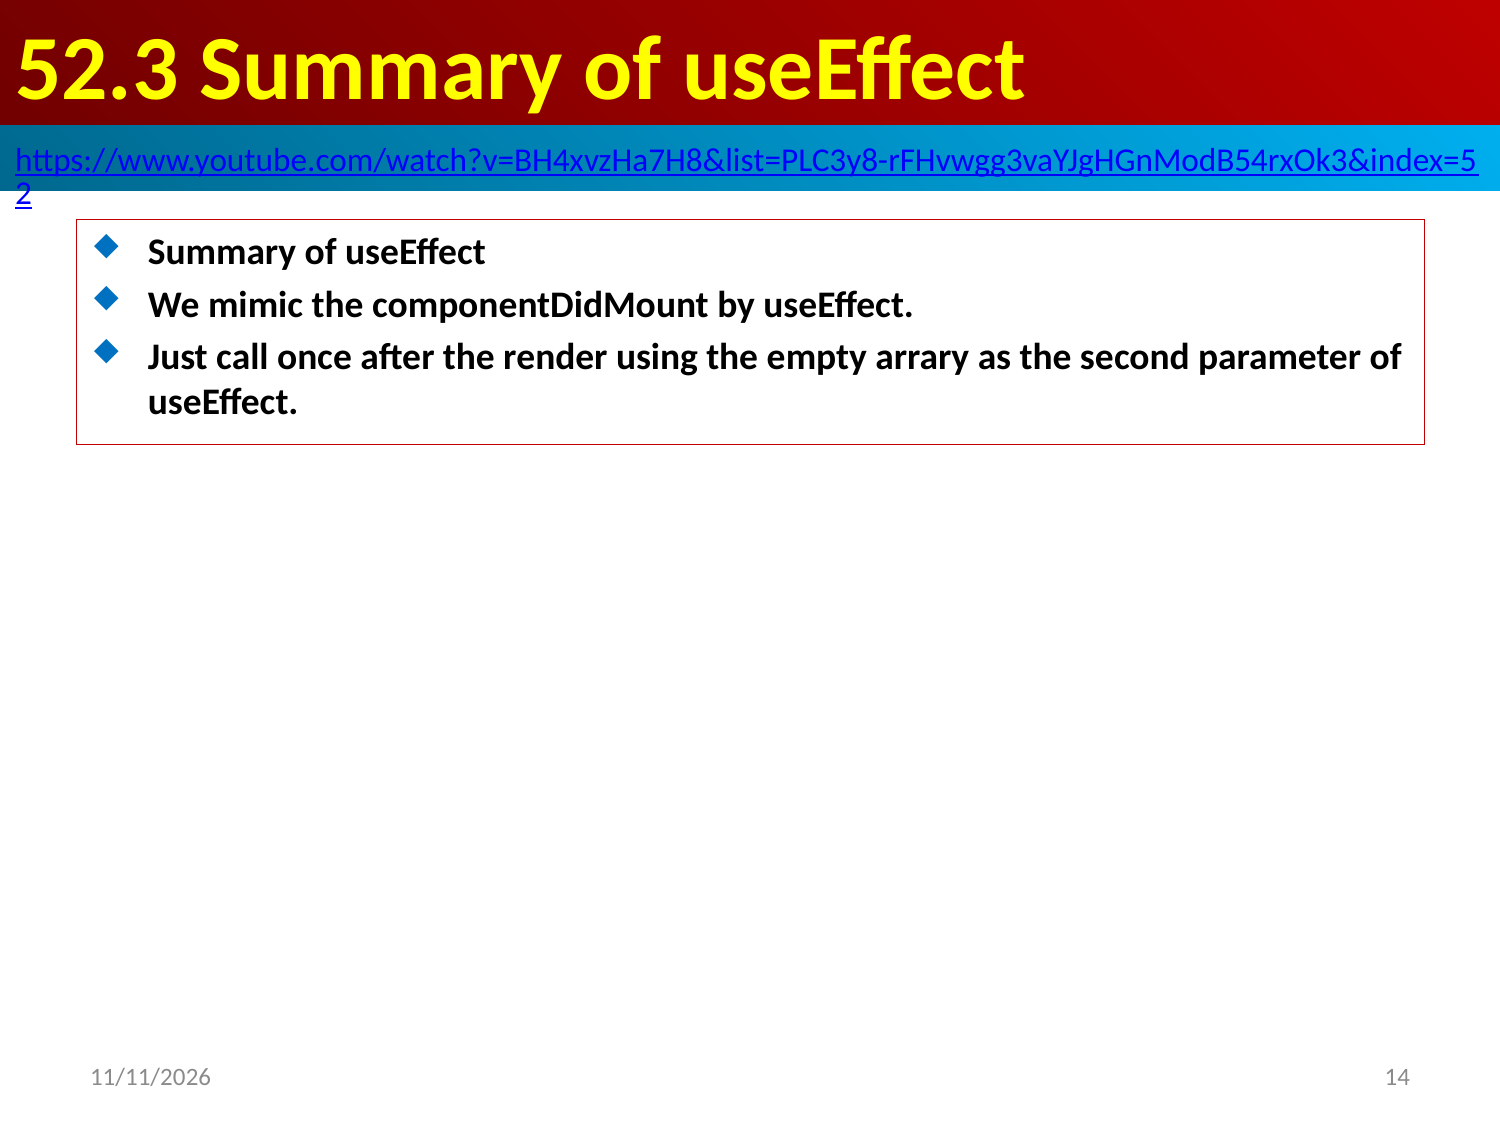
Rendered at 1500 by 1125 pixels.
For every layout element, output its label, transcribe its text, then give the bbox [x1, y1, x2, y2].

text_box https://www.youtube.com/watch?v=BH4xvzHa7H8&list=PLC3y8-rFHvwgg3vaYJgHGnModB54rxOk3&index=52 [0, 125, 1500, 191]
subtitle Summary of useEffect We mimic the componentDidMount by useEffect. Just call once after the render using the empty arrary as the second parameter of useEffect. [76, 219, 1425, 445]
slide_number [75, 1042, 425, 1109]
slide_number 14 [1074, 1042, 1425, 1109]
title 52.3 Summary of useEffect [0, 0, 1500, 125]
